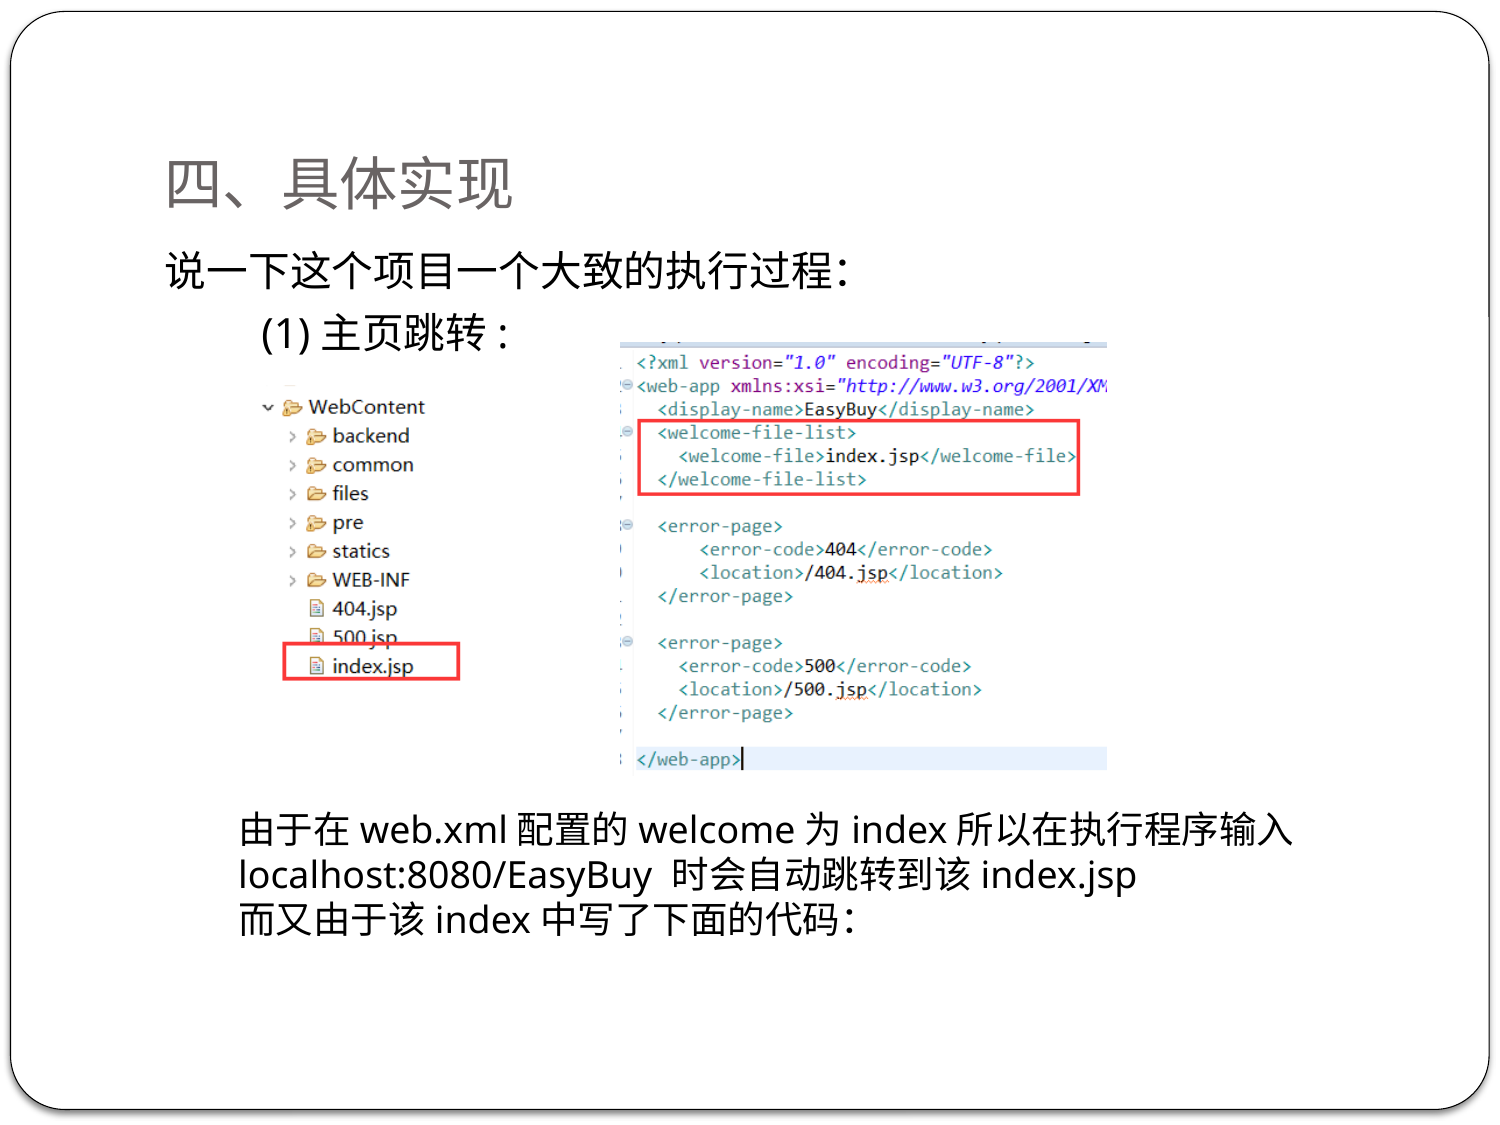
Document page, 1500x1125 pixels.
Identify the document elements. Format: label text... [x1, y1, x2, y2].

list 说一下这个项目一个大致的执行过程： (1)主页跳转: [150, 237, 1425, 988]
title 四、具体实现 [150, 45, 1425, 233]
picture [229, 342, 1107, 776]
text_box 由于在web.xml配置的welcome为index所以在执行程序输入 localhost:8080/EasyBuy 时会自动跳转到该index.jsp 而又由于该index中写了下面的代码： [223, 798, 1309, 949]
